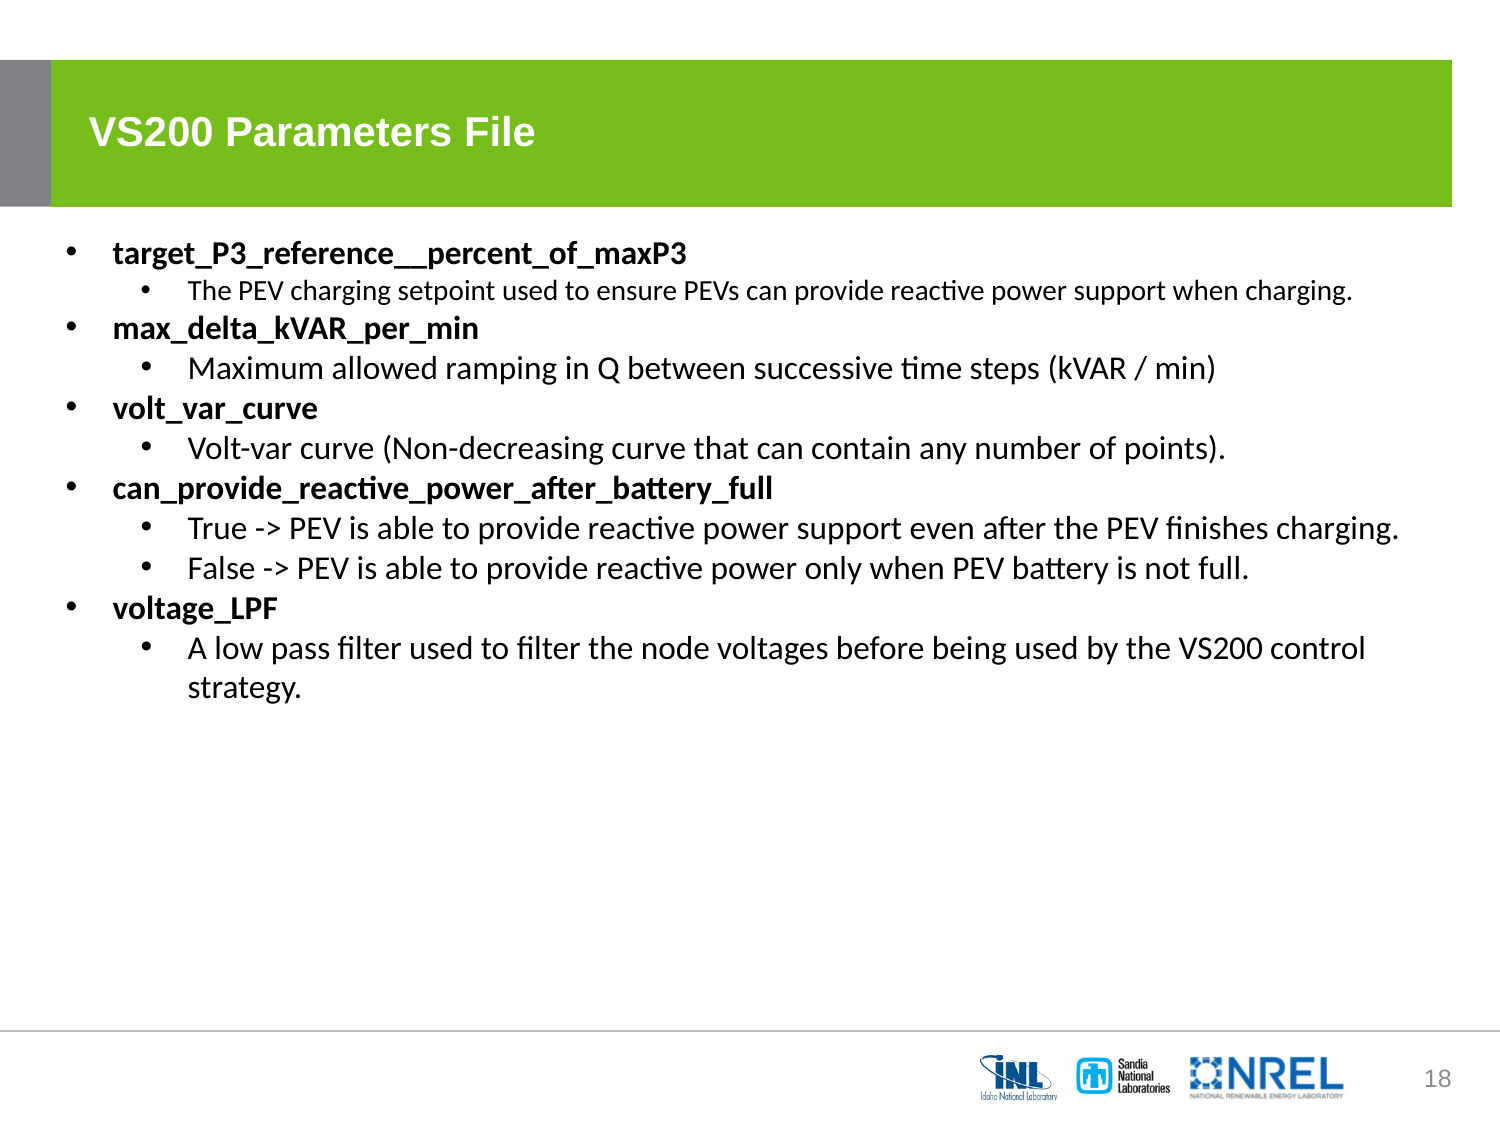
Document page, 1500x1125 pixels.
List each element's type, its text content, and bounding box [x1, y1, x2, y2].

picture [1188, 1055, 1346, 1101]
text_box target_P3_reference__percent_of_maxP3 The PEV charging setpoint used to ensure PEVs can provide reactive power support when charging. max_delta_kVAR_per_min Maximum allowed ramping in Q between successive time steps (kVAR / min) volt_var_curve Volt-var curve (Non-decreasing curve that can contain any number of points). can_provide_reactive_power_after_battery_full True -> PEV is able to provide reactive power support even after the PEV finishes charging. False -> PEV is able to provide reactive power only when PEV battery is not full. voltage_LPF A low pass filter used to filter the node voltages before being used by the VS200 control strategy. [50, 224, 1452, 823]
picture [1067, 1051, 1179, 1097]
picture [980, 1055, 1057, 1101]
slide_number 18 [1348, 1047, 1452, 1108]
title VS200 Parameters File [51, 59, 1452, 207]
